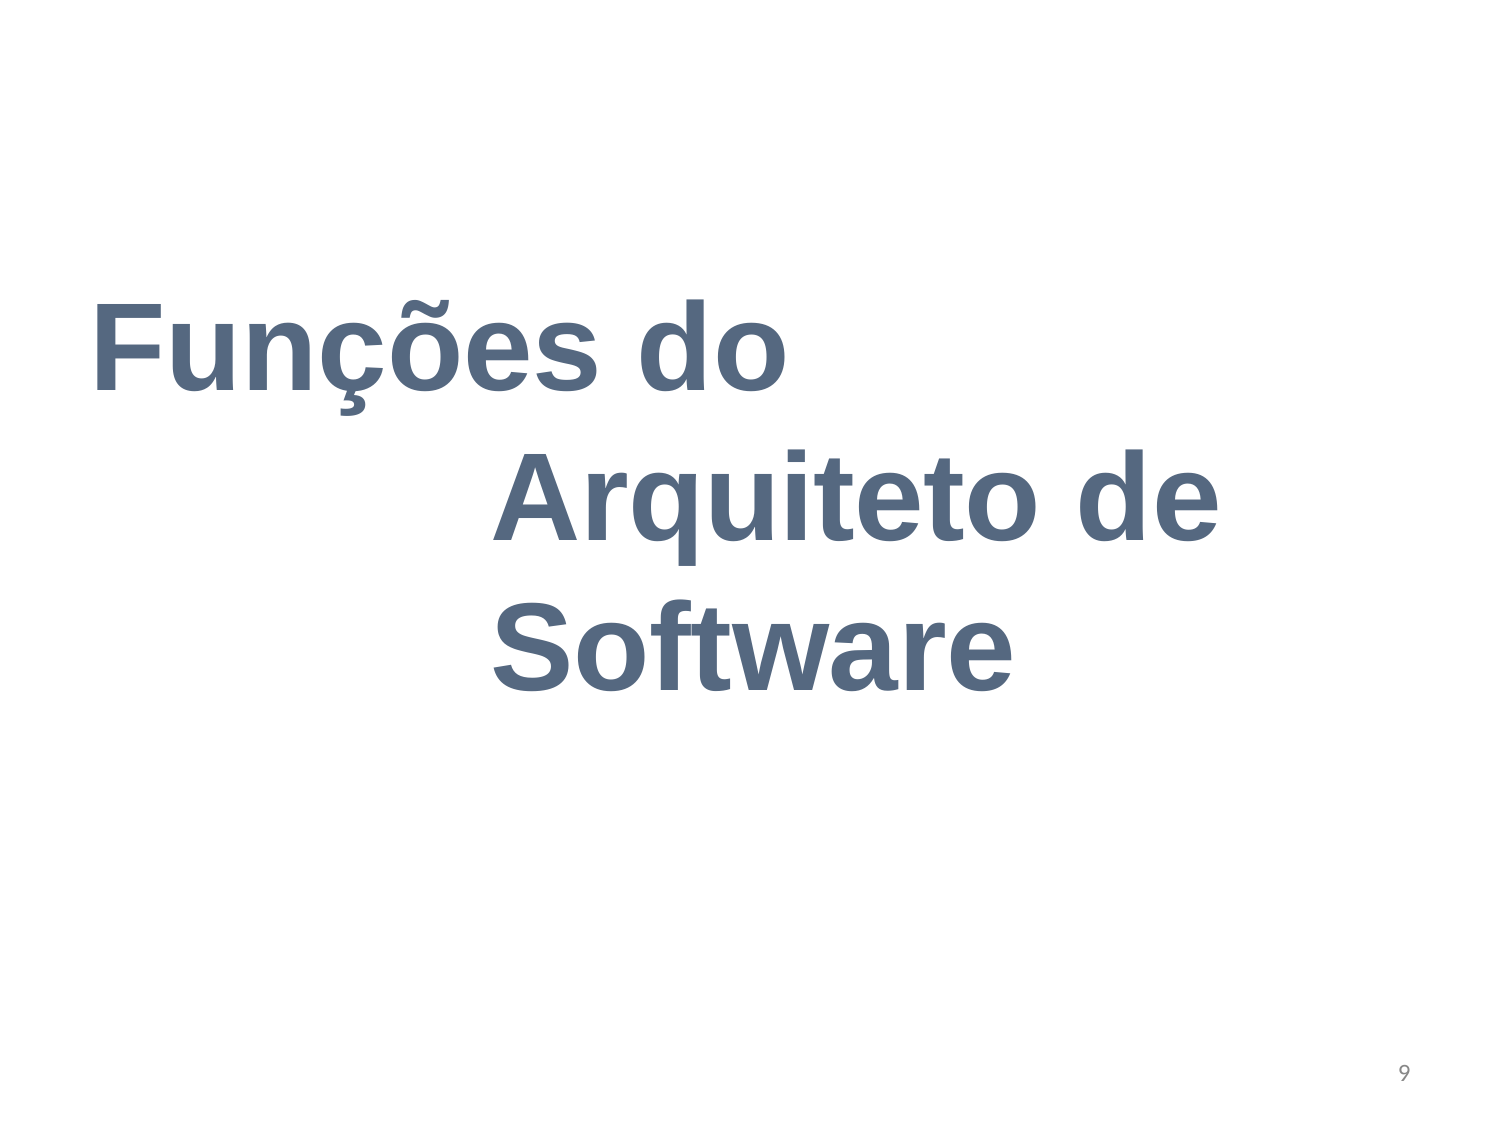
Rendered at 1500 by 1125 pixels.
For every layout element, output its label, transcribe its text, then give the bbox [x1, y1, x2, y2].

text_box 9 [1391, 1060, 1417, 1087]
title Funções do Arquiteto de Software [87, 263, 1363, 716]
